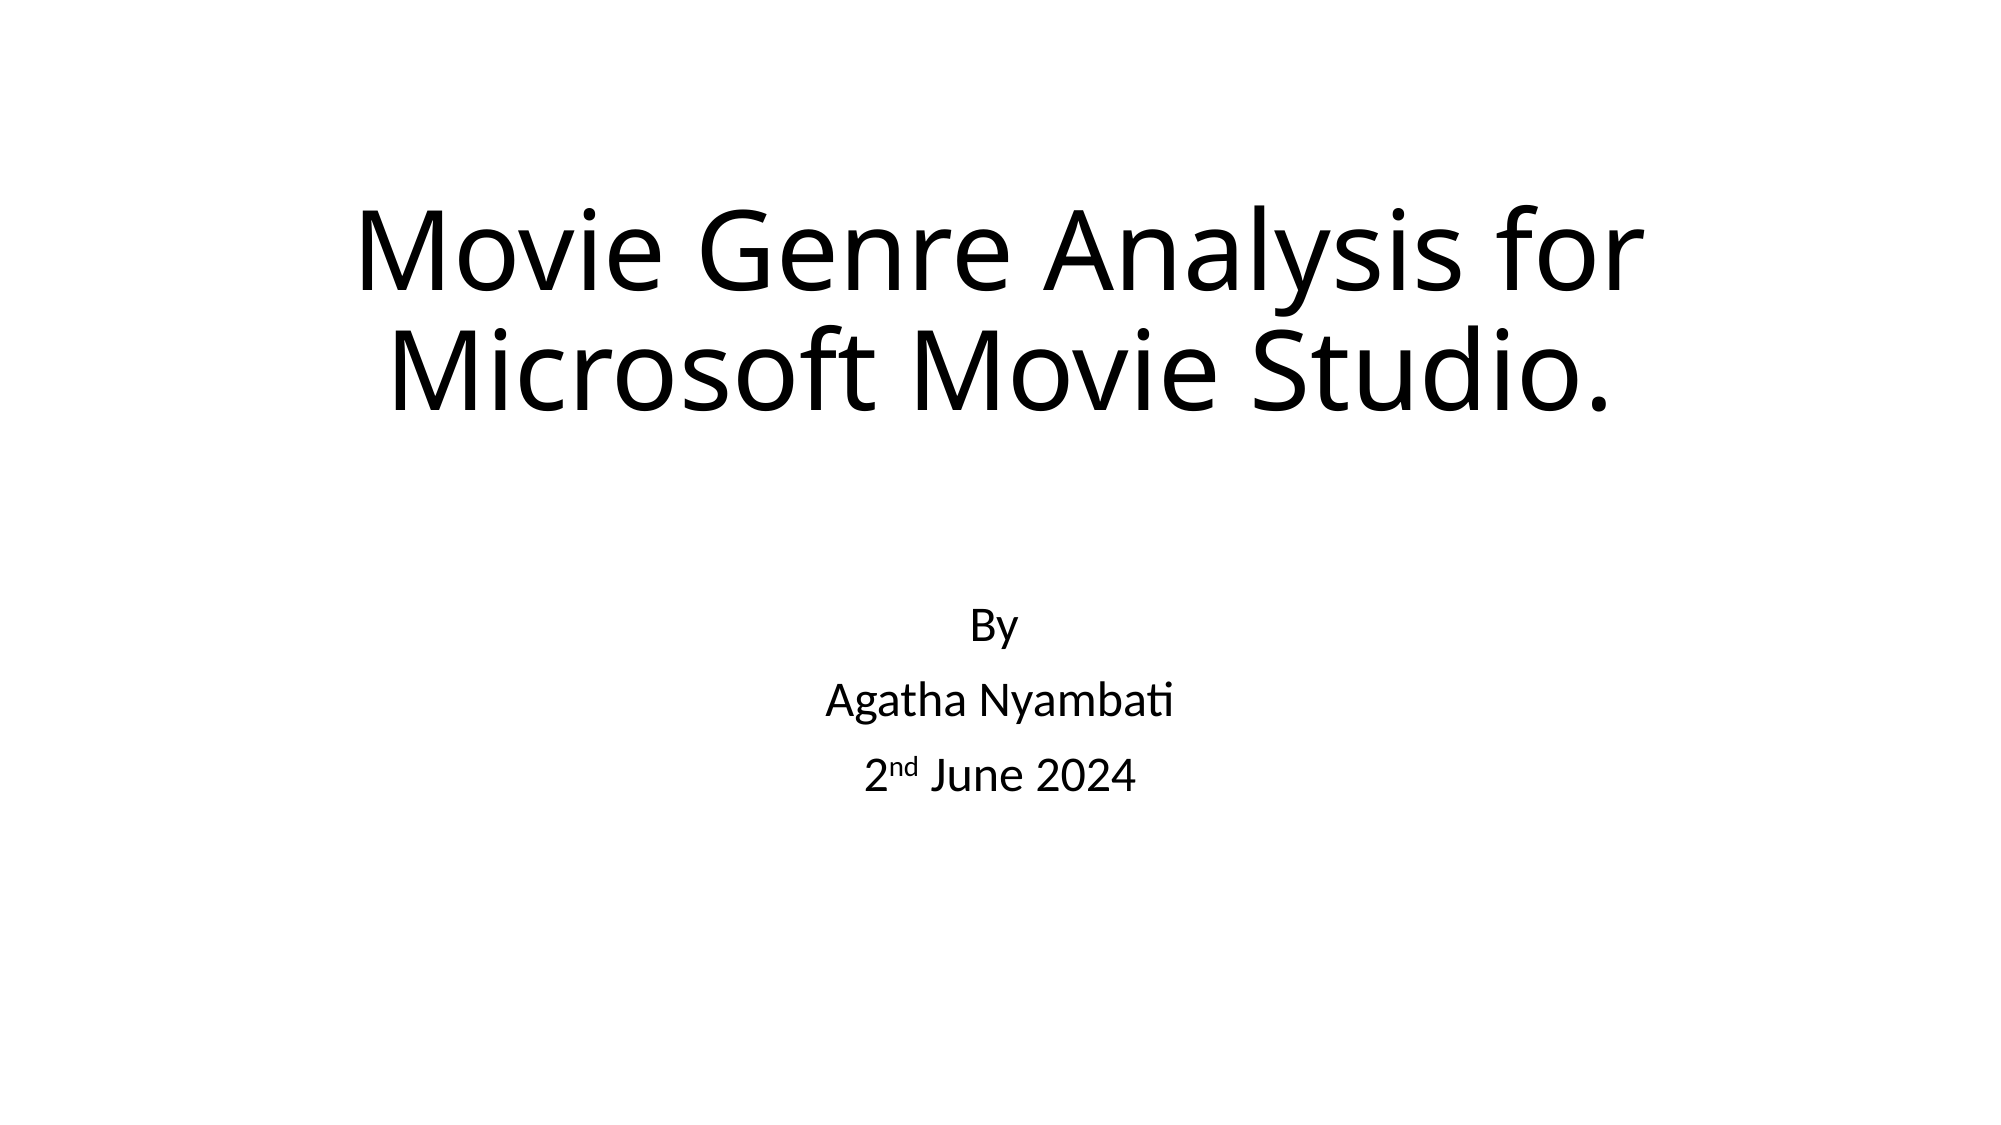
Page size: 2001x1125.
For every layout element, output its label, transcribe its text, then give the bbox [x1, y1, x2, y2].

title Movie Genre Analysis for Microsoft Movie Studio. [249, 184, 1750, 576]
subtitle By Agatha Nyambati 2nd June 2024 [249, 590, 1750, 863]
